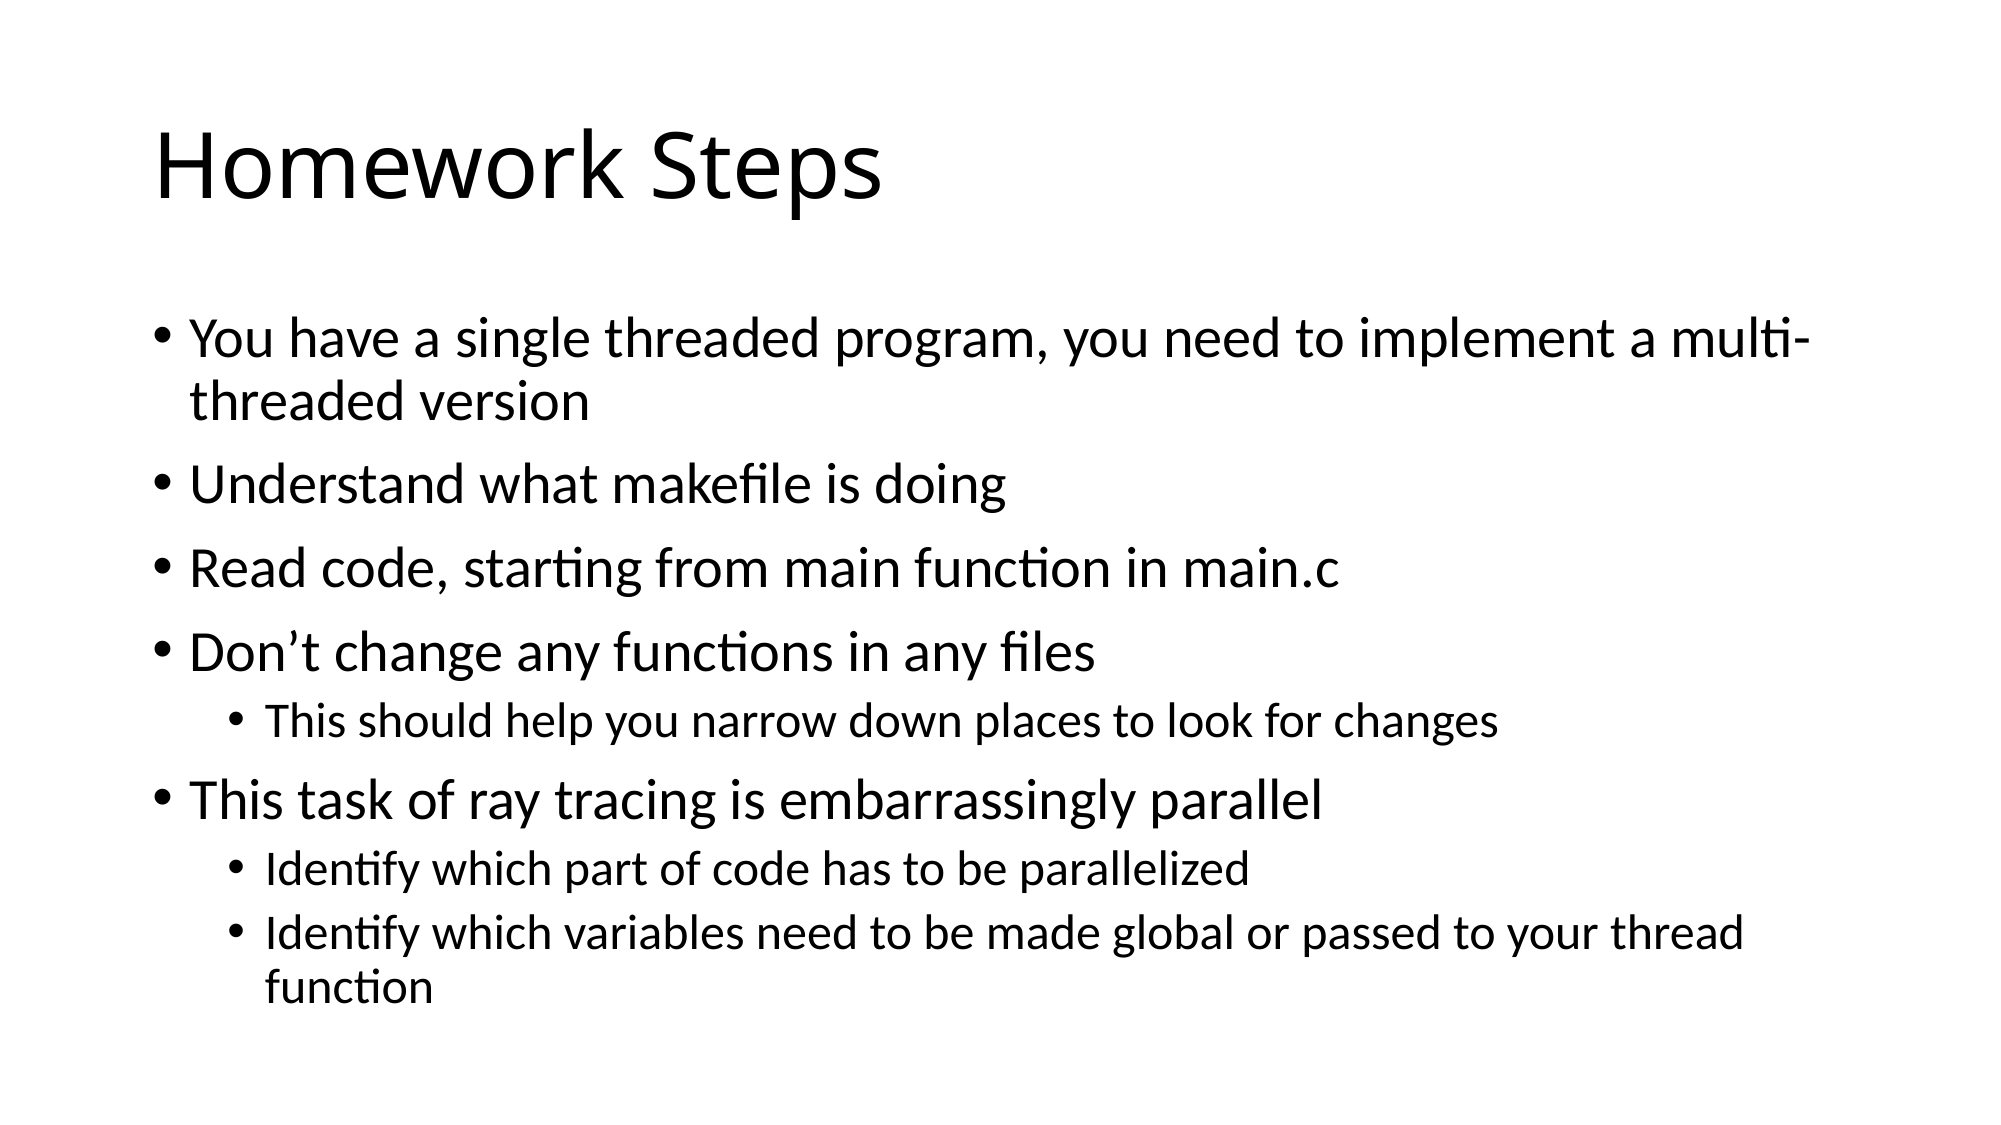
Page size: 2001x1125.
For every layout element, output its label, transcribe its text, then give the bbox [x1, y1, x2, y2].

list You have a single threaded program, you need to implement a multi-threaded version Understand what makefile is doing Read code, starting from main function in main.c Don’t change any functions in any files This should help you narrow down places to look for changes This task of ray tracing is embarrassingly parallel Identify which part of code has to be parallelized Identify which variables need to be made global or passed to your thread function [137, 299, 1863, 1066]
title Homework Steps [137, 59, 1863, 278]
